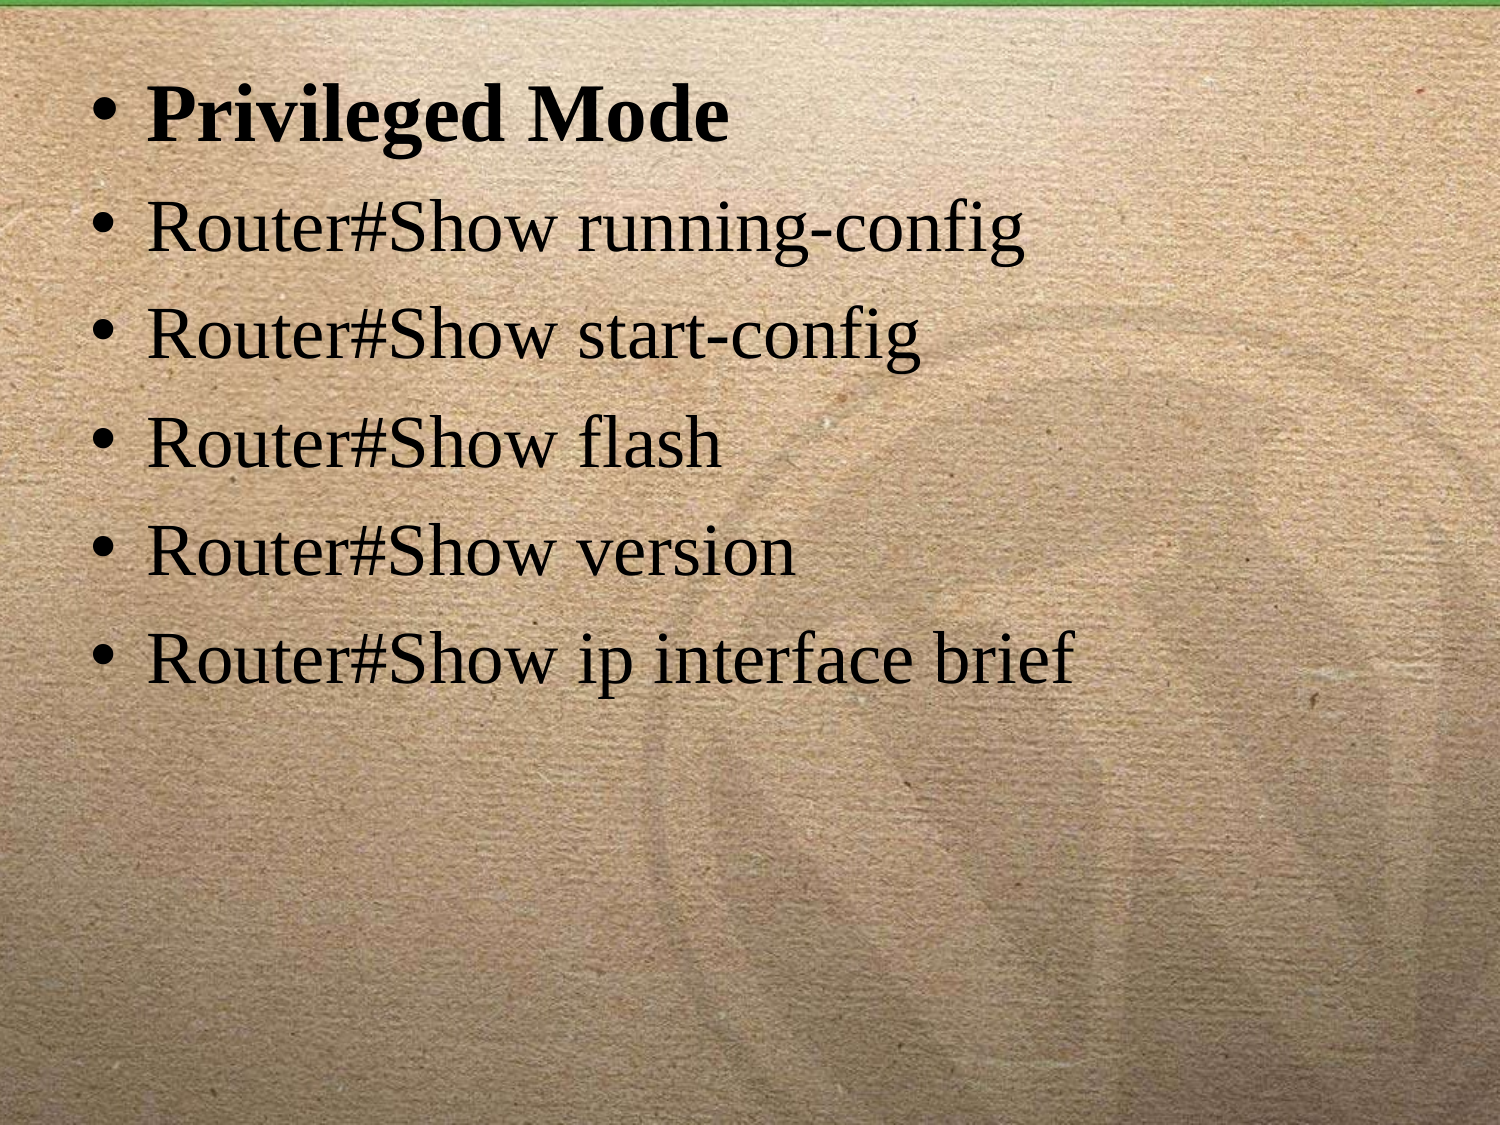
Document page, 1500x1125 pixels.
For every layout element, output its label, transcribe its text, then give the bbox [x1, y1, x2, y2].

picture [0, 0, 1500, 1125]
text_box Privileged Mode Router#Show running-config Router#Show start-config Router#Show flash Router#Show version Router#Show ip interface brief [87, 35, 1080, 698]
